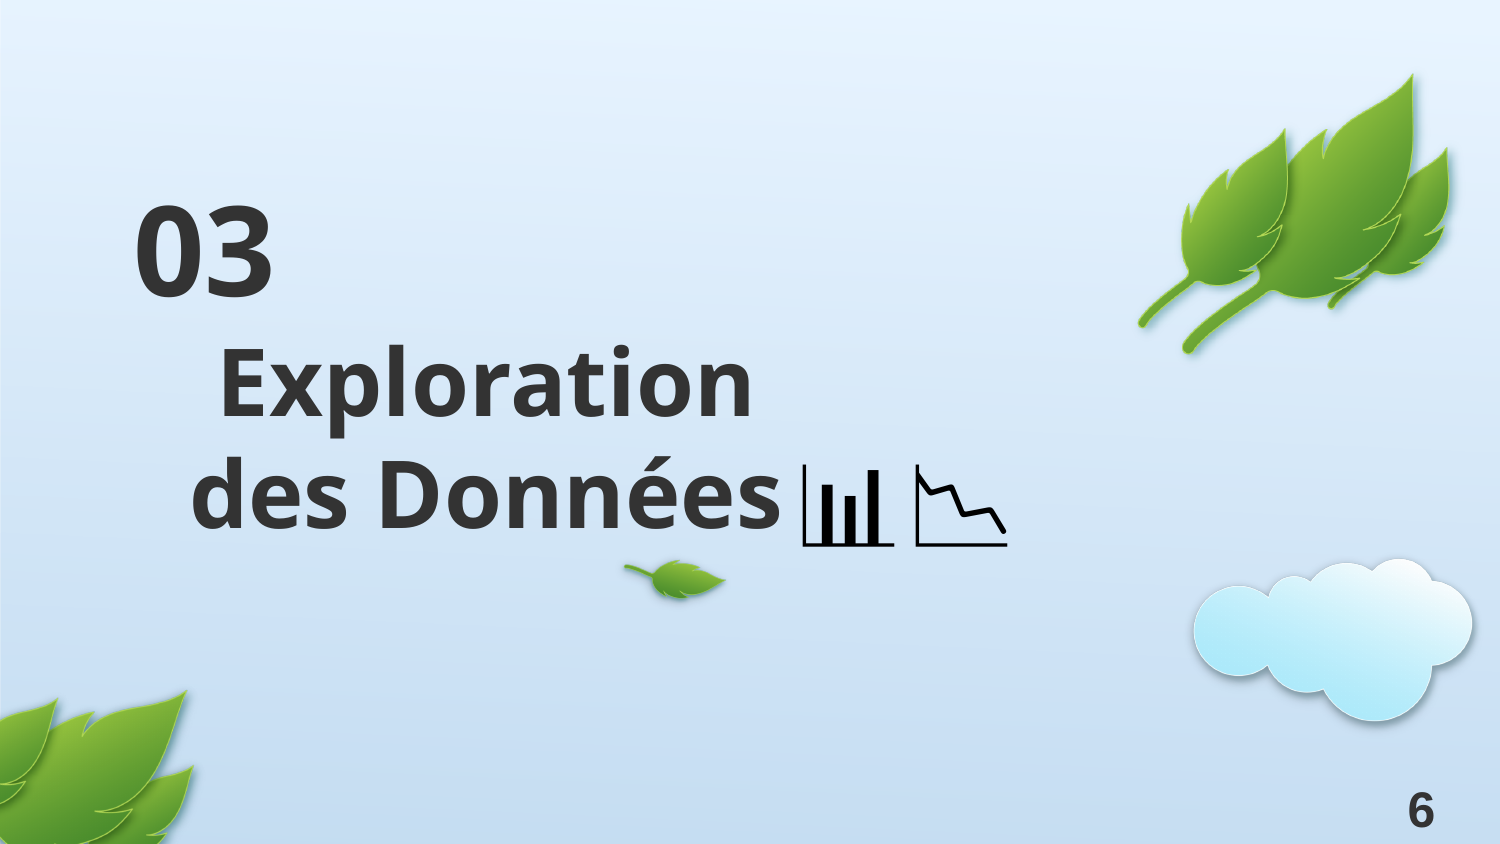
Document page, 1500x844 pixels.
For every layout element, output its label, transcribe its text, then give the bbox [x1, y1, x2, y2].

title 03 [118, 166, 301, 337]
text_box 6 [1373, 769, 1470, 844]
picture [0, 0, 1500, 844]
title Exploration des Données [118, 325, 855, 563]
text_box 📊📍🧪📉 [777, 425, 1468, 575]
